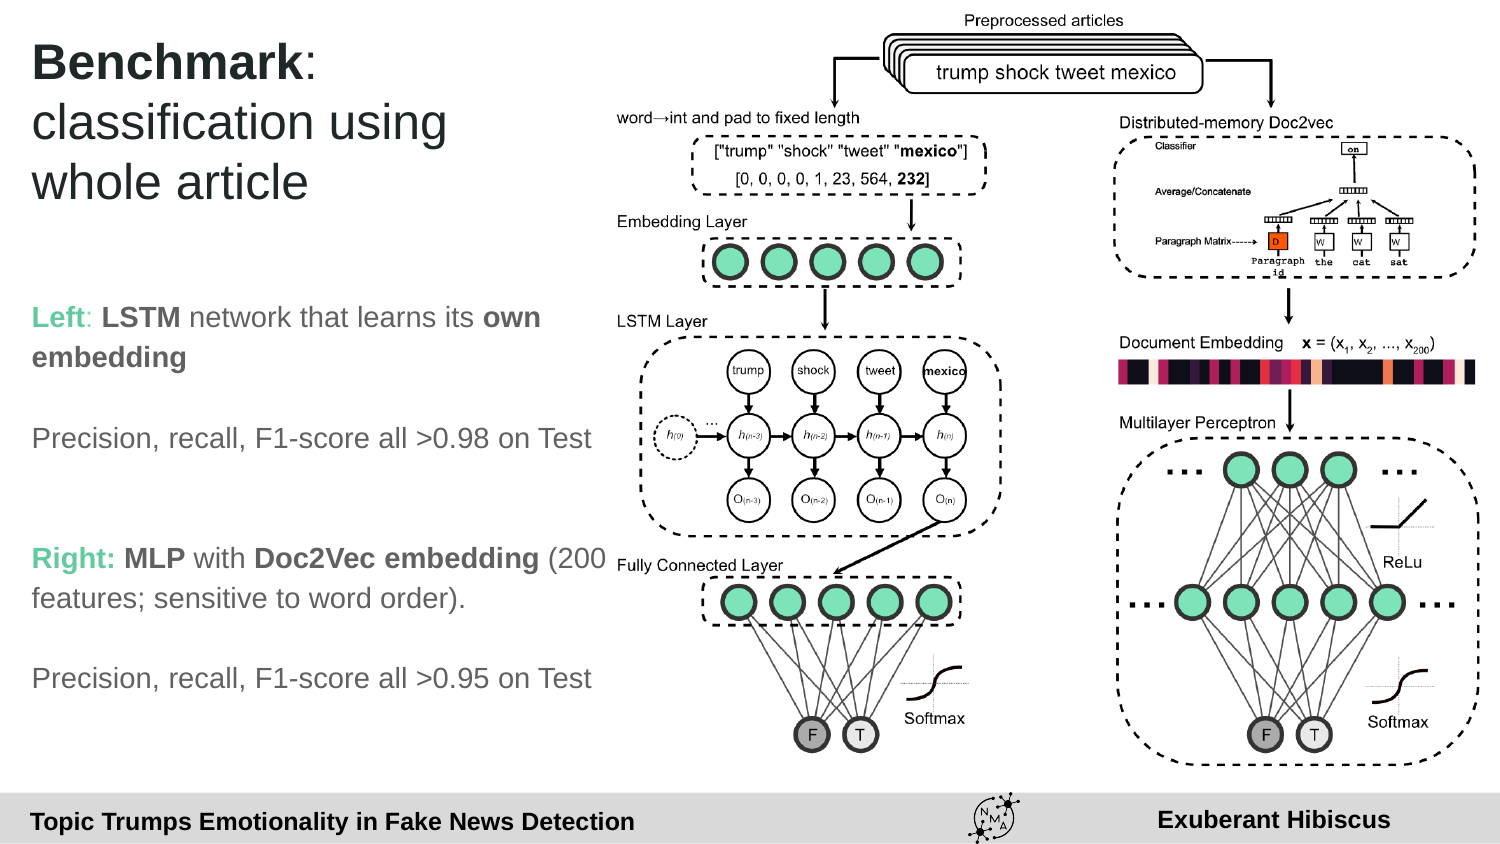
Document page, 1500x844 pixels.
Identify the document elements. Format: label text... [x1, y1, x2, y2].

list Left: LSTM network that learns its own embedding Precision, recall, F1-score all >0.98 on Test Right: MLP with Doc2Vec embedding (200 features; sensitive to word order). Precision, recall, F1-score all >0.95 on Test [16, 278, 572, 738]
picture [577, 4, 1496, 782]
picture [968, 792, 1020, 844]
title Benchmark: classification using whole article [16, 14, 571, 109]
